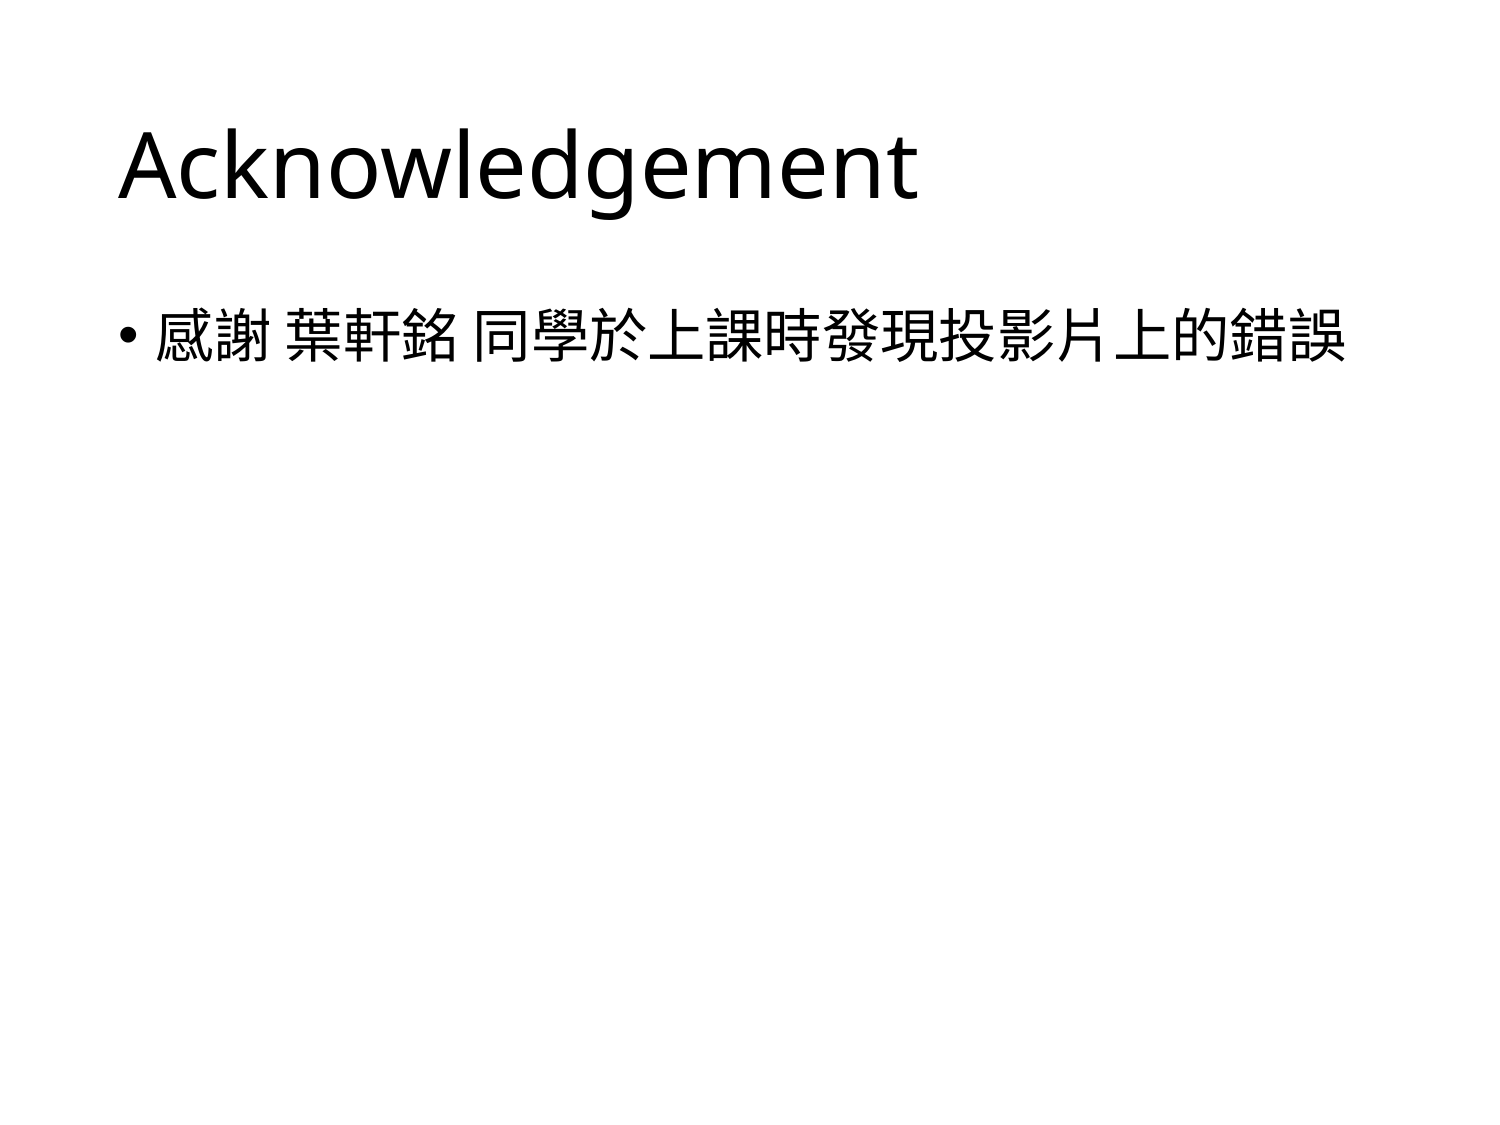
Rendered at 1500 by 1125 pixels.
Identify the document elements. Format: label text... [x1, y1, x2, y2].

title Acknowledgement [103, 59, 1397, 278]
list 感謝 葉軒銘 同學於上課時發現投影片上的錯誤 [103, 299, 1397, 1014]
